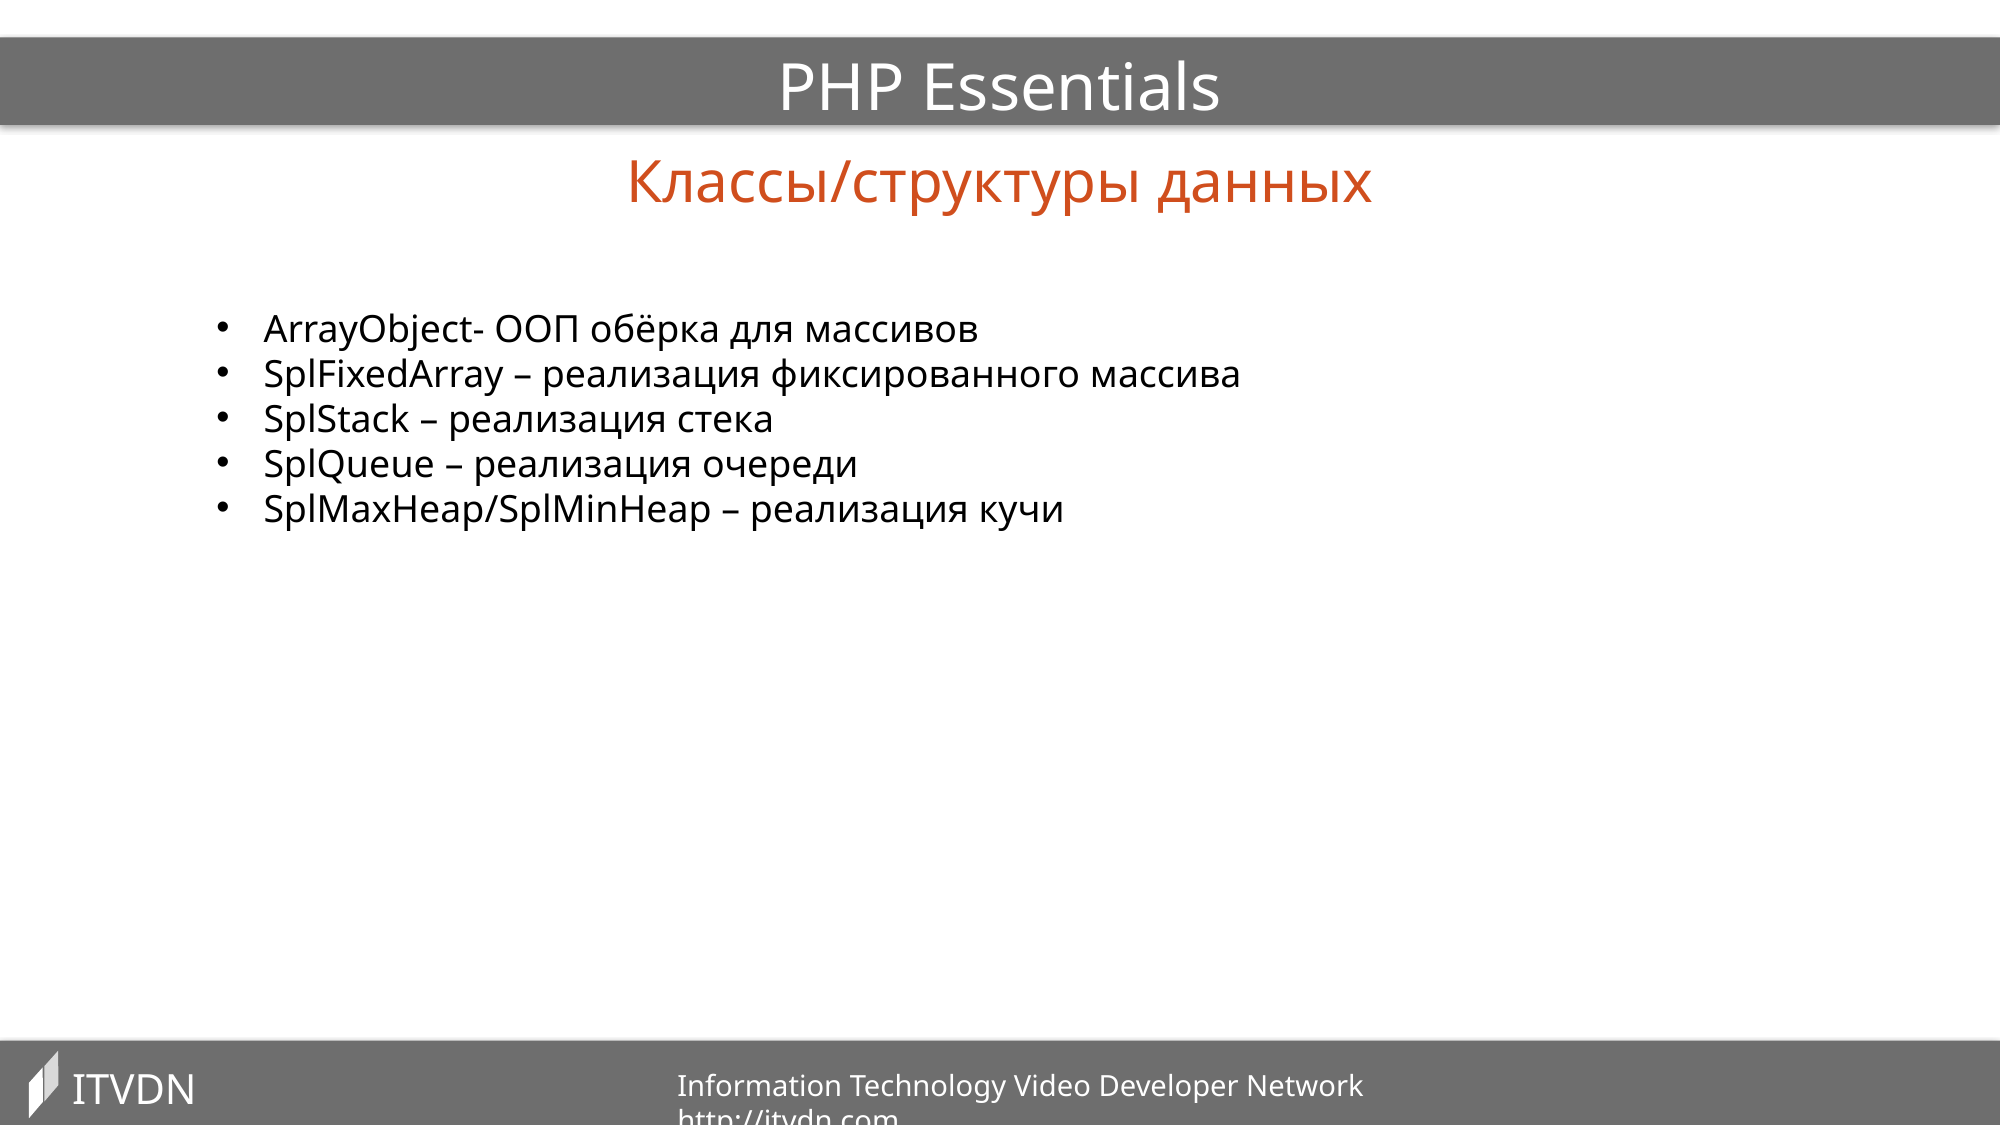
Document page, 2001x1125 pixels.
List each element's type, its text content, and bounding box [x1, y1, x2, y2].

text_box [28, 1050, 59, 1119]
text_box [0, 1037, 2000, 1125]
text_box ArrayObject- ООП обёрка для массивов SplFixedArray – реализация фиксированного массива SplStack – реализация стека SplQueue – реализация очереди SplMaxHeap/SplMinHeap – реализация кучи [200, 295, 1802, 877]
text_box Information Technology Video Developer Network http://itvdn.com [662, 1059, 1963, 1125]
text_box PHP Essentials [324, 37, 1675, 132]
text_box ITVDN [63, 1055, 212, 1120]
text_box [0, 34, 2000, 128]
text_box Классы/структуры данных [324, 138, 1675, 225]
